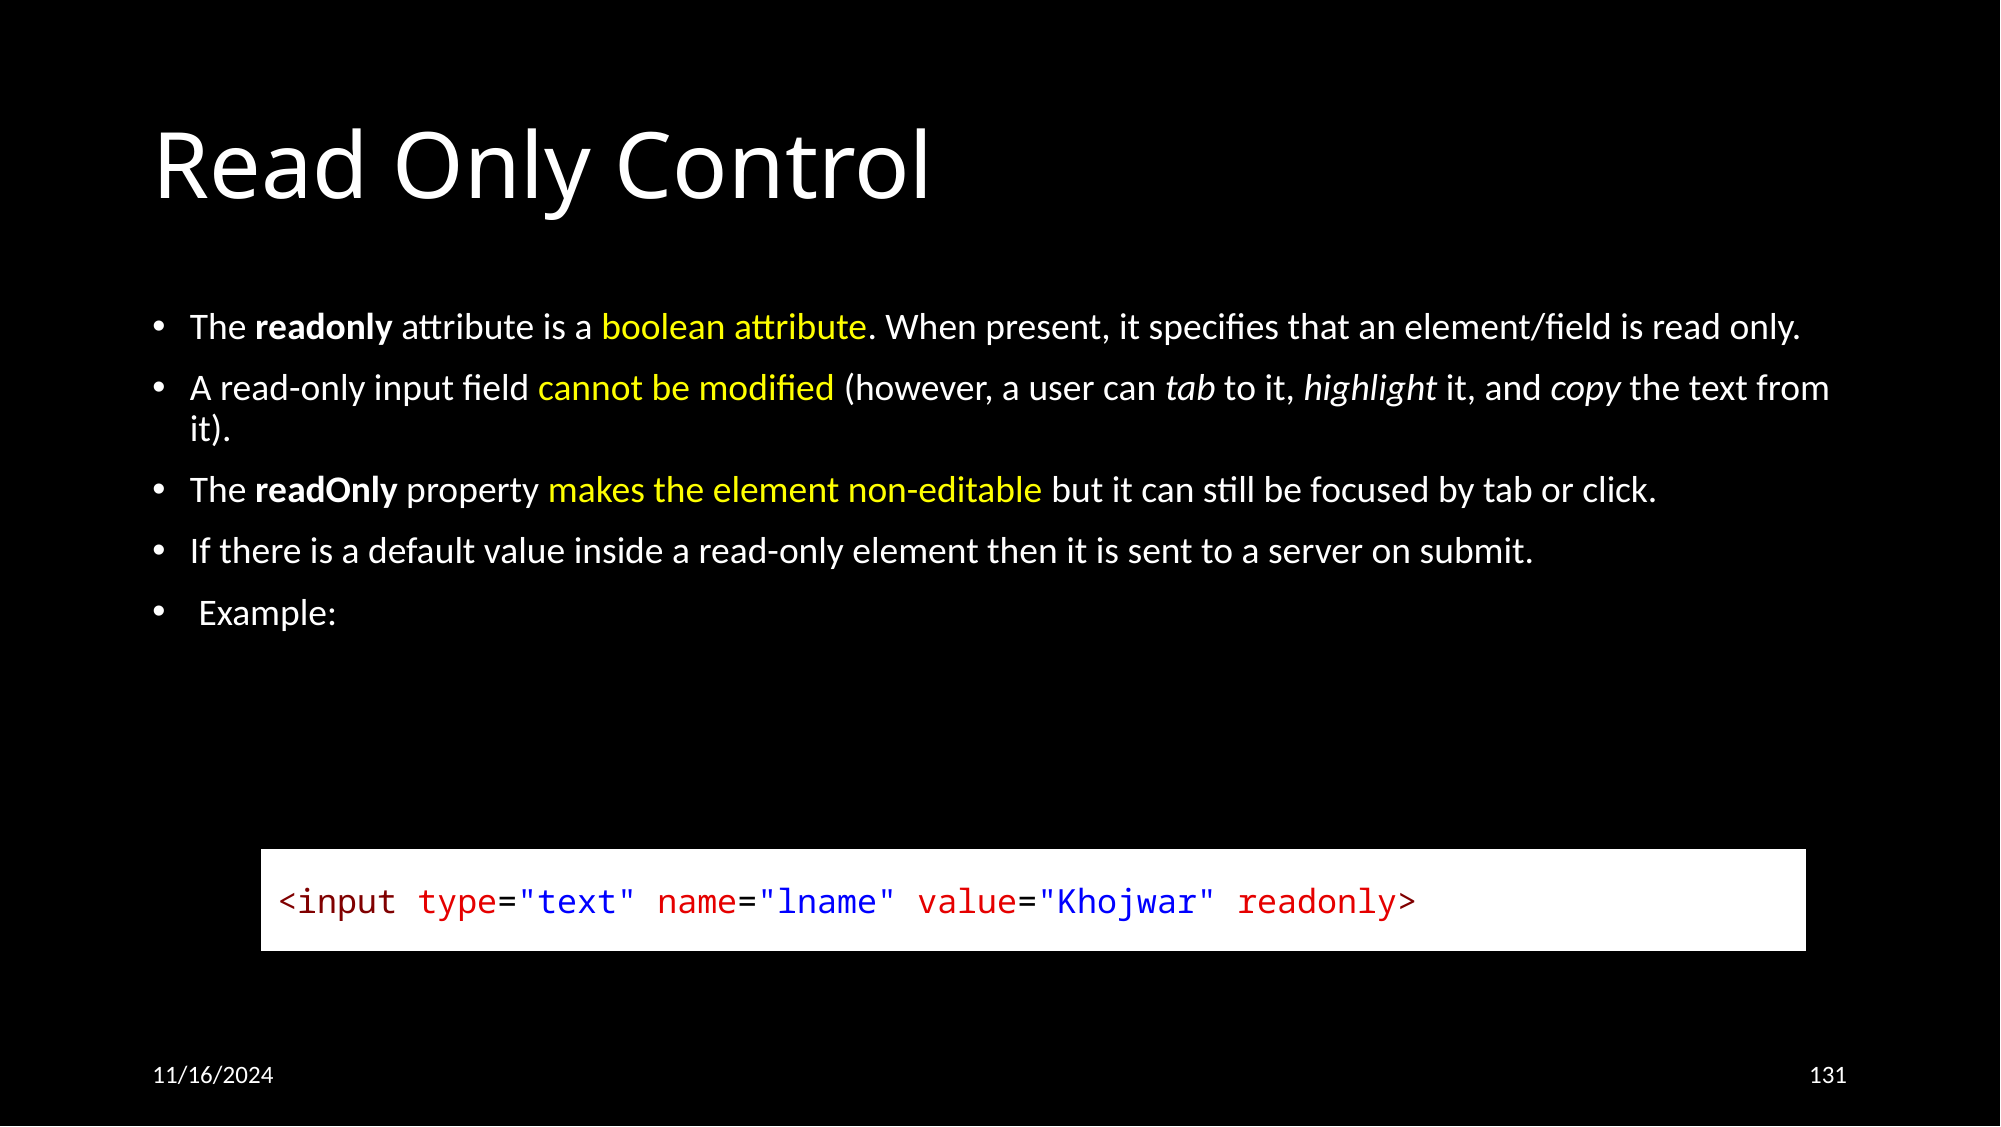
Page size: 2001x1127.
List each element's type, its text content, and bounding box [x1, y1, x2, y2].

text_box <input type="text" name="lname" value="Khojwar" readonly> [261, 849, 1806, 951]
title Read Only Control [137, 59, 1863, 278]
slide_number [137, 1043, 588, 1104]
slide_number 131 [1412, 1043, 1863, 1104]
list The readonly attribute is a boolean attribute. When present, it specifies that an element/field is read only. A read-only input field cannot be modified (however, a user can tab to it, highlight it, and copy the text from it). The readOnly property makes the element non-editable but it can still be focused by tab or click. If there is a default value inside a read-only element then it is sent to a server on submit. Example: [137, 299, 1863, 1015]
